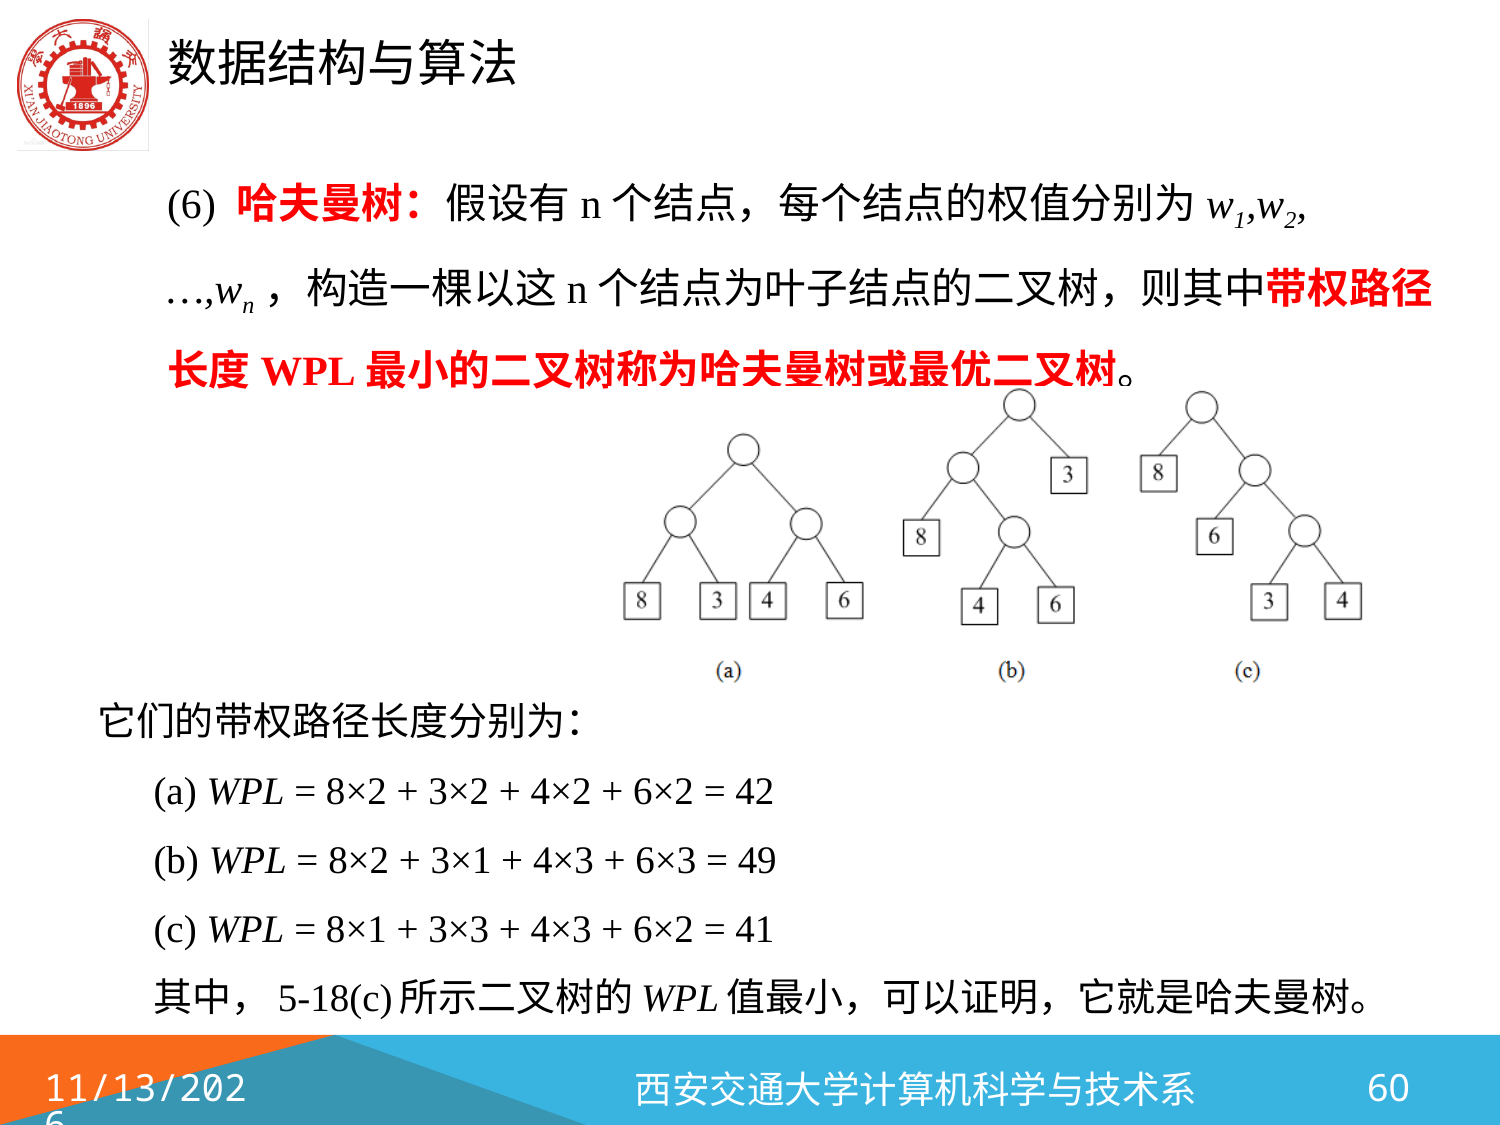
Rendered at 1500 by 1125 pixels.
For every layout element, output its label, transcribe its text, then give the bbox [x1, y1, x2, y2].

picture [17, 19, 149, 151]
list 它们的带权路径长度分别为： (a) WPL = 8×2 + 3×2 + 4×2 + 6×2 = 42 (b) WPL = 8×2 + 3×1 + 4×3 + 6×3 = 49 (c) WPL = 8×1 + 3×3 + 4×3 + 6×2 = 41 其中，5-18(c)所示二叉树的WPL值最小，可以证明，它就是哈夫曼树。 [82, 679, 1393, 1035]
text_box (6) 哈夫曼树：假设有n个结点，每个结点的权值分别为w1,w2,…,wn，构造一棵以这n个结点为叶子结点的二叉树，则其中带权路径长度WPL最小的二叉树称为哈夫曼树或最优二叉树。 [152, 140, 1454, 401]
picture [608, 386, 1380, 704]
